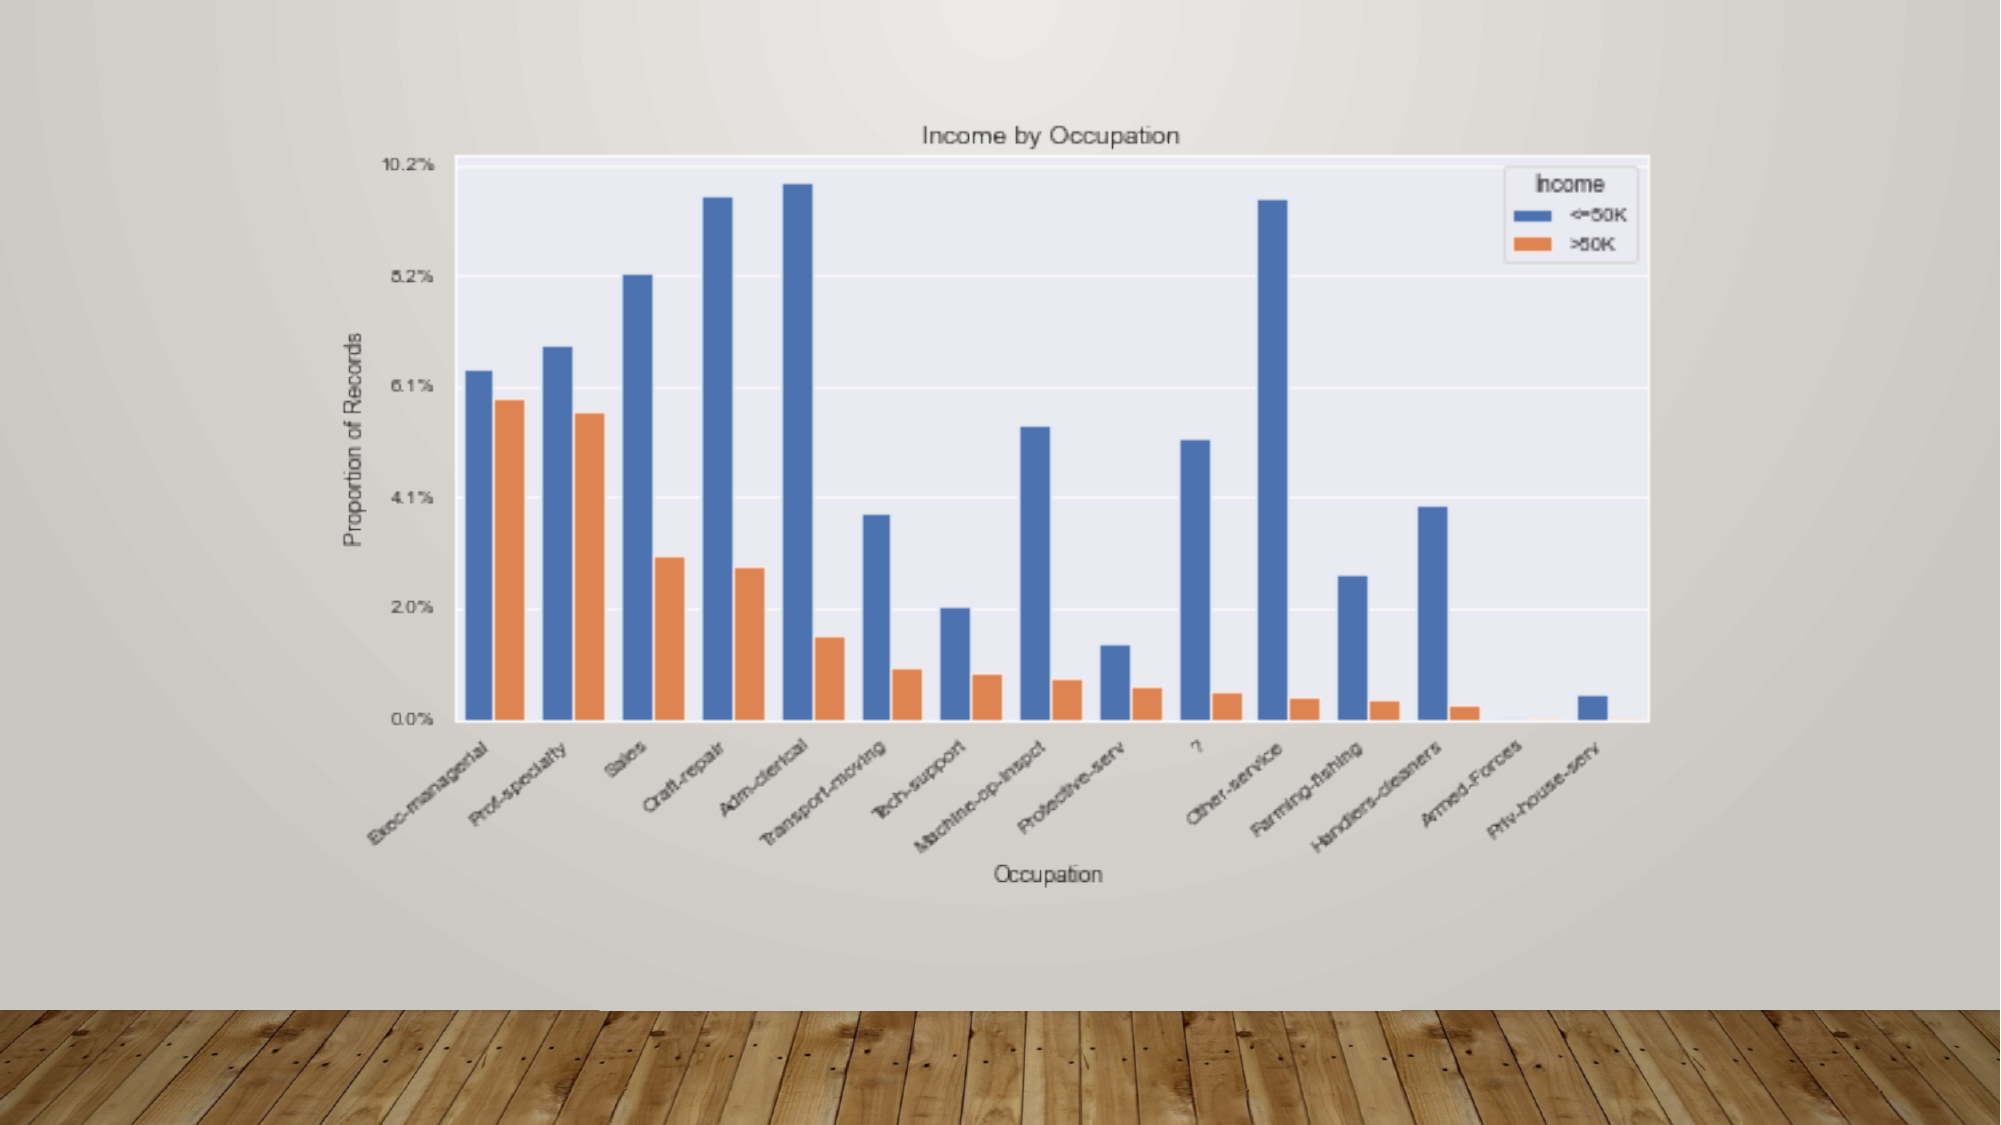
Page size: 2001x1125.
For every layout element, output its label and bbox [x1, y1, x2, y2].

picture [333, 105, 1667, 906]
picture [0, 1012, 2000, 1125]
text_box [0, 0, 2000, 1012]
